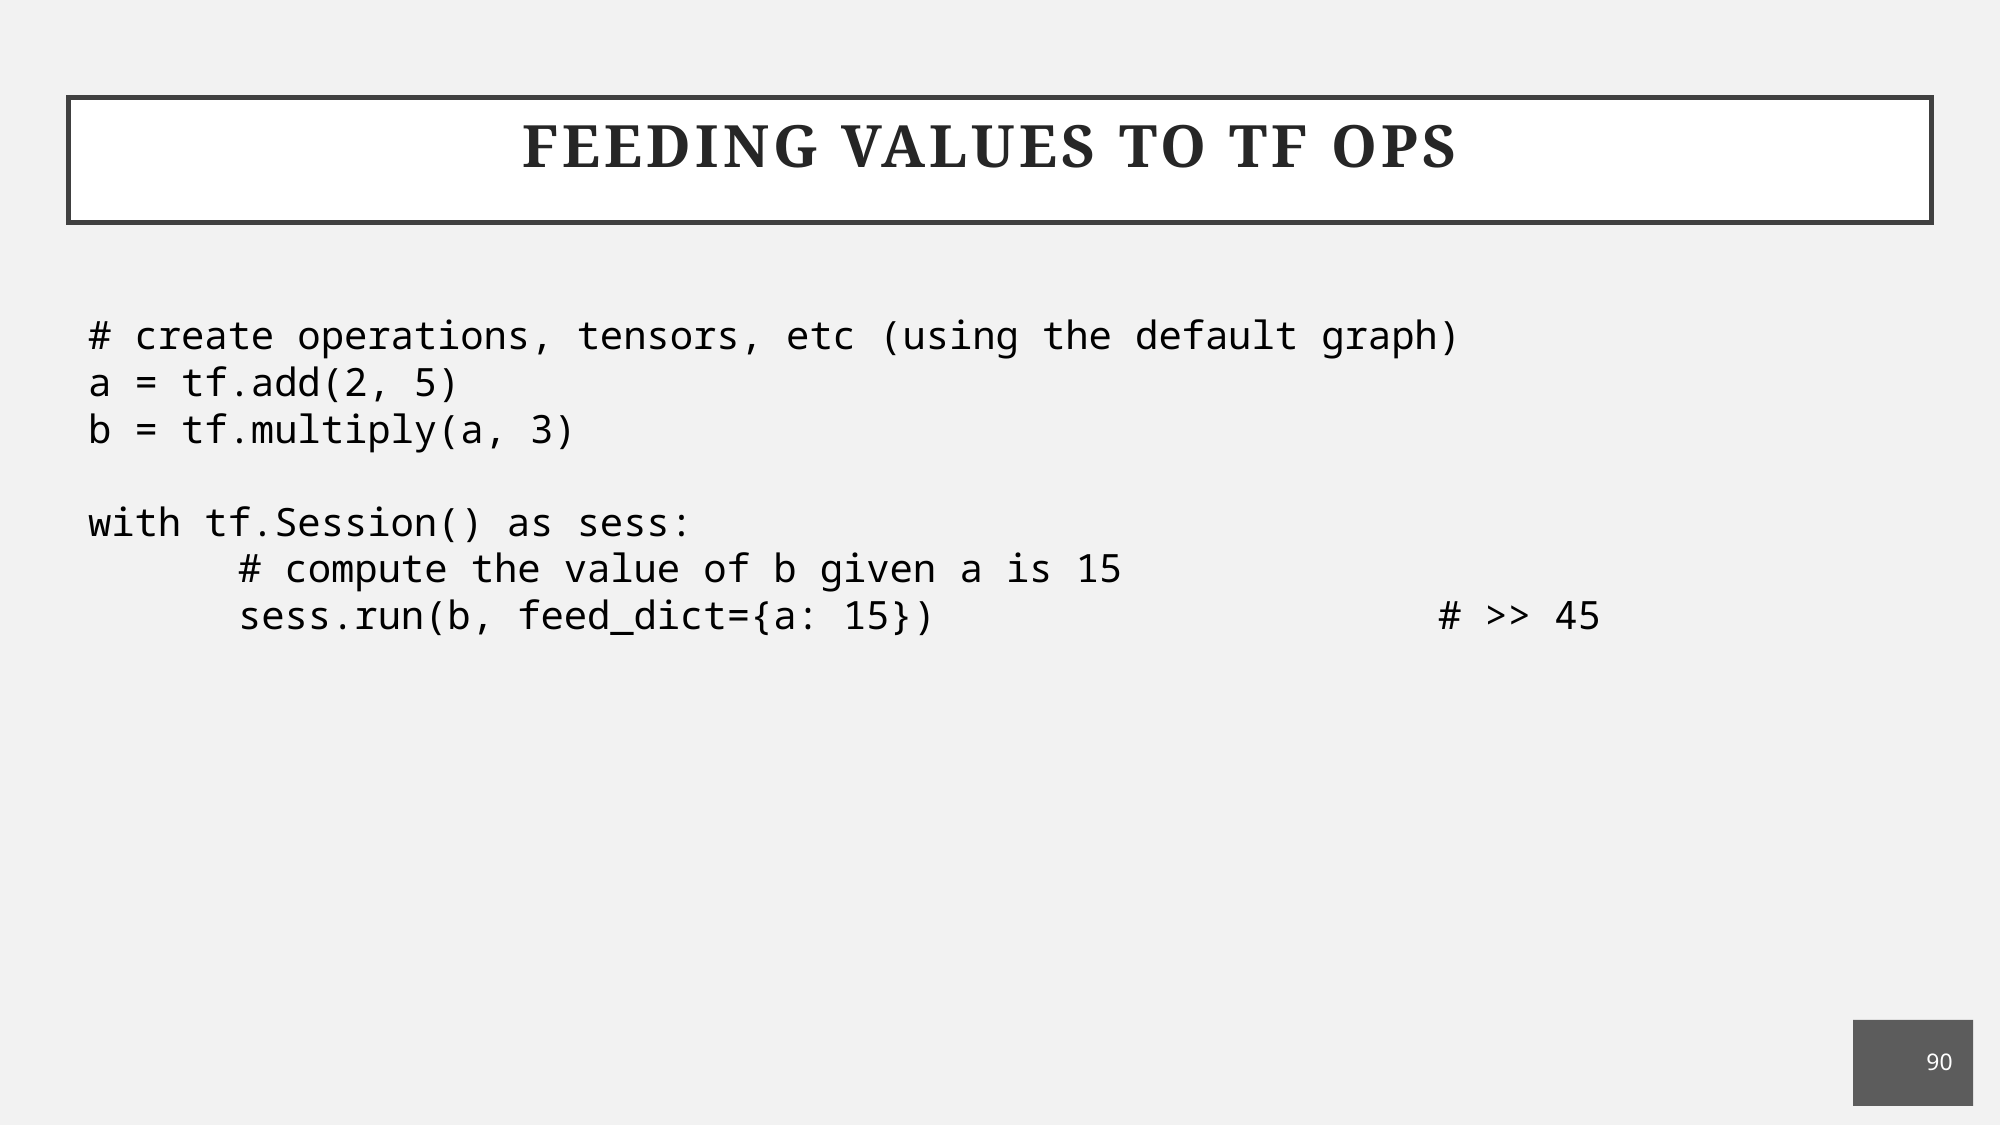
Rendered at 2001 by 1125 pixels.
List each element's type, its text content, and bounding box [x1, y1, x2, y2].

title Feeding values to TF ops [66, 95, 1934, 225]
list # create operations, tensors, etc (using the default graph) a = tf.add(2, 5) b = tf.multiply(a, 3) with tf.Session() as sess: # compute the value of b given a is 15 sess.run(b, feed_dict={a: 15}) # >> 45 [68, 290, 1932, 1058]
slide_number 90 [1853, 1019, 1974, 1106]
